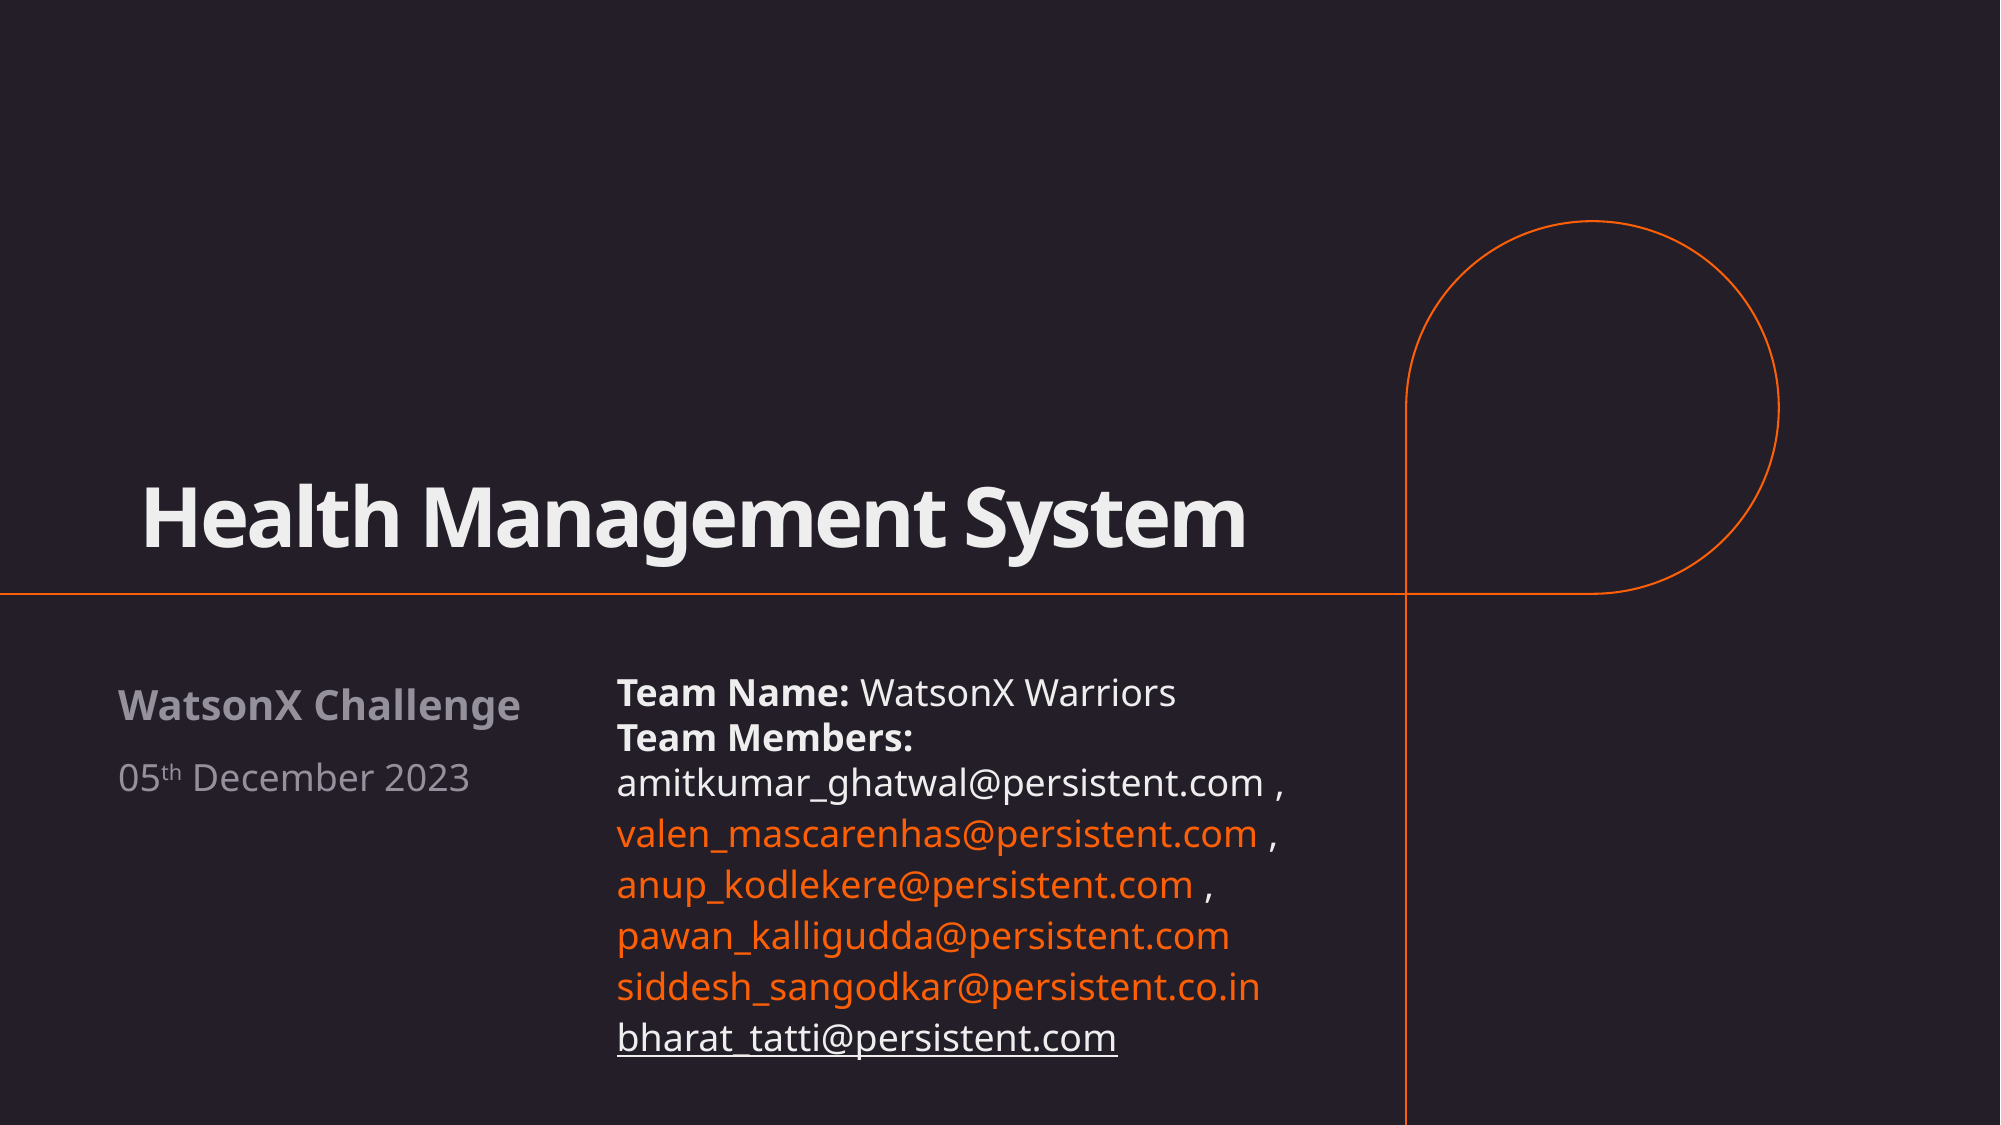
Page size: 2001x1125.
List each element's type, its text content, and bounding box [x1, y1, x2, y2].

text_box Team Name: WatsonX Warriors Team Members: amitkumar_ghatwal@persistent.com , valen_mascarenhas@persistent.com , anup_kodlekere@persistent.com , pawan_kalligudda@persistent.com siddesh_sangodkar@persistent.co.in bharat_tatti@persistent.com [601, 661, 1642, 1118]
subtitle WatsonX Challenge 05th December 2023 [118, 679, 601, 1066]
title Health Management System [118, 59, 1267, 564]
